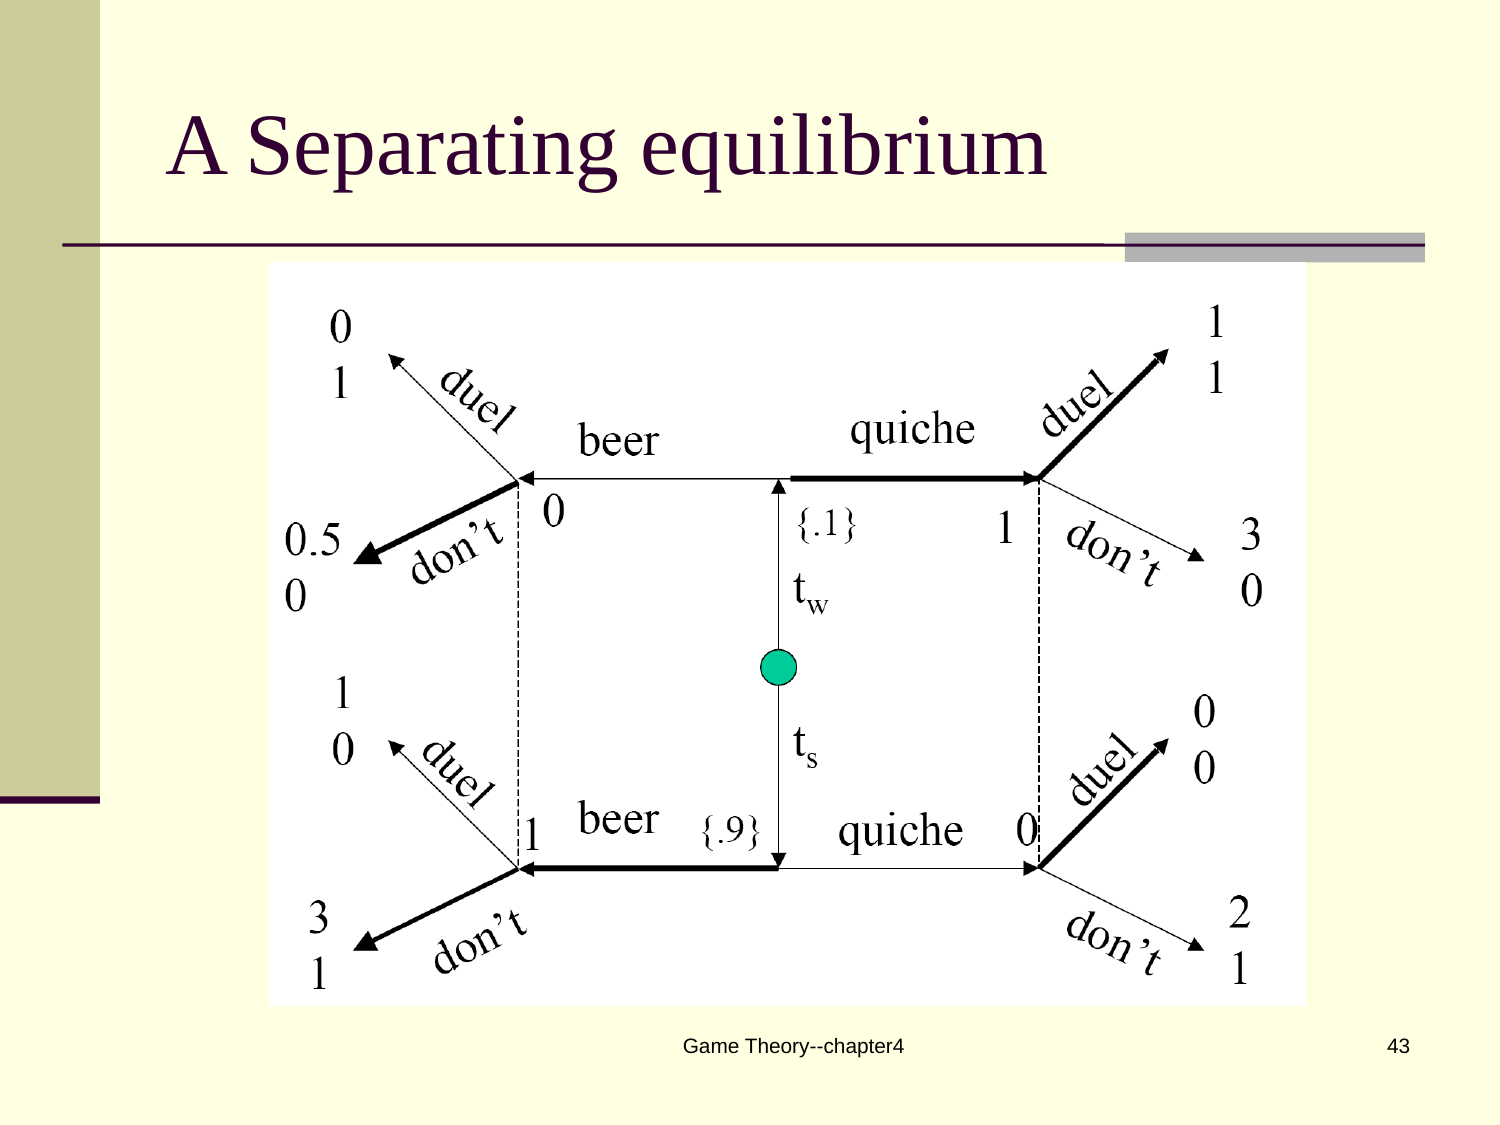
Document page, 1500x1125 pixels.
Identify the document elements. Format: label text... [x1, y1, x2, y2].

footer Game Theory--chapter4 [549, 1024, 1038, 1101]
title A Separating equilibrium [149, 45, 1426, 234]
slide_number 43 [1112, 1024, 1426, 1101]
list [268, 262, 1307, 1006]
